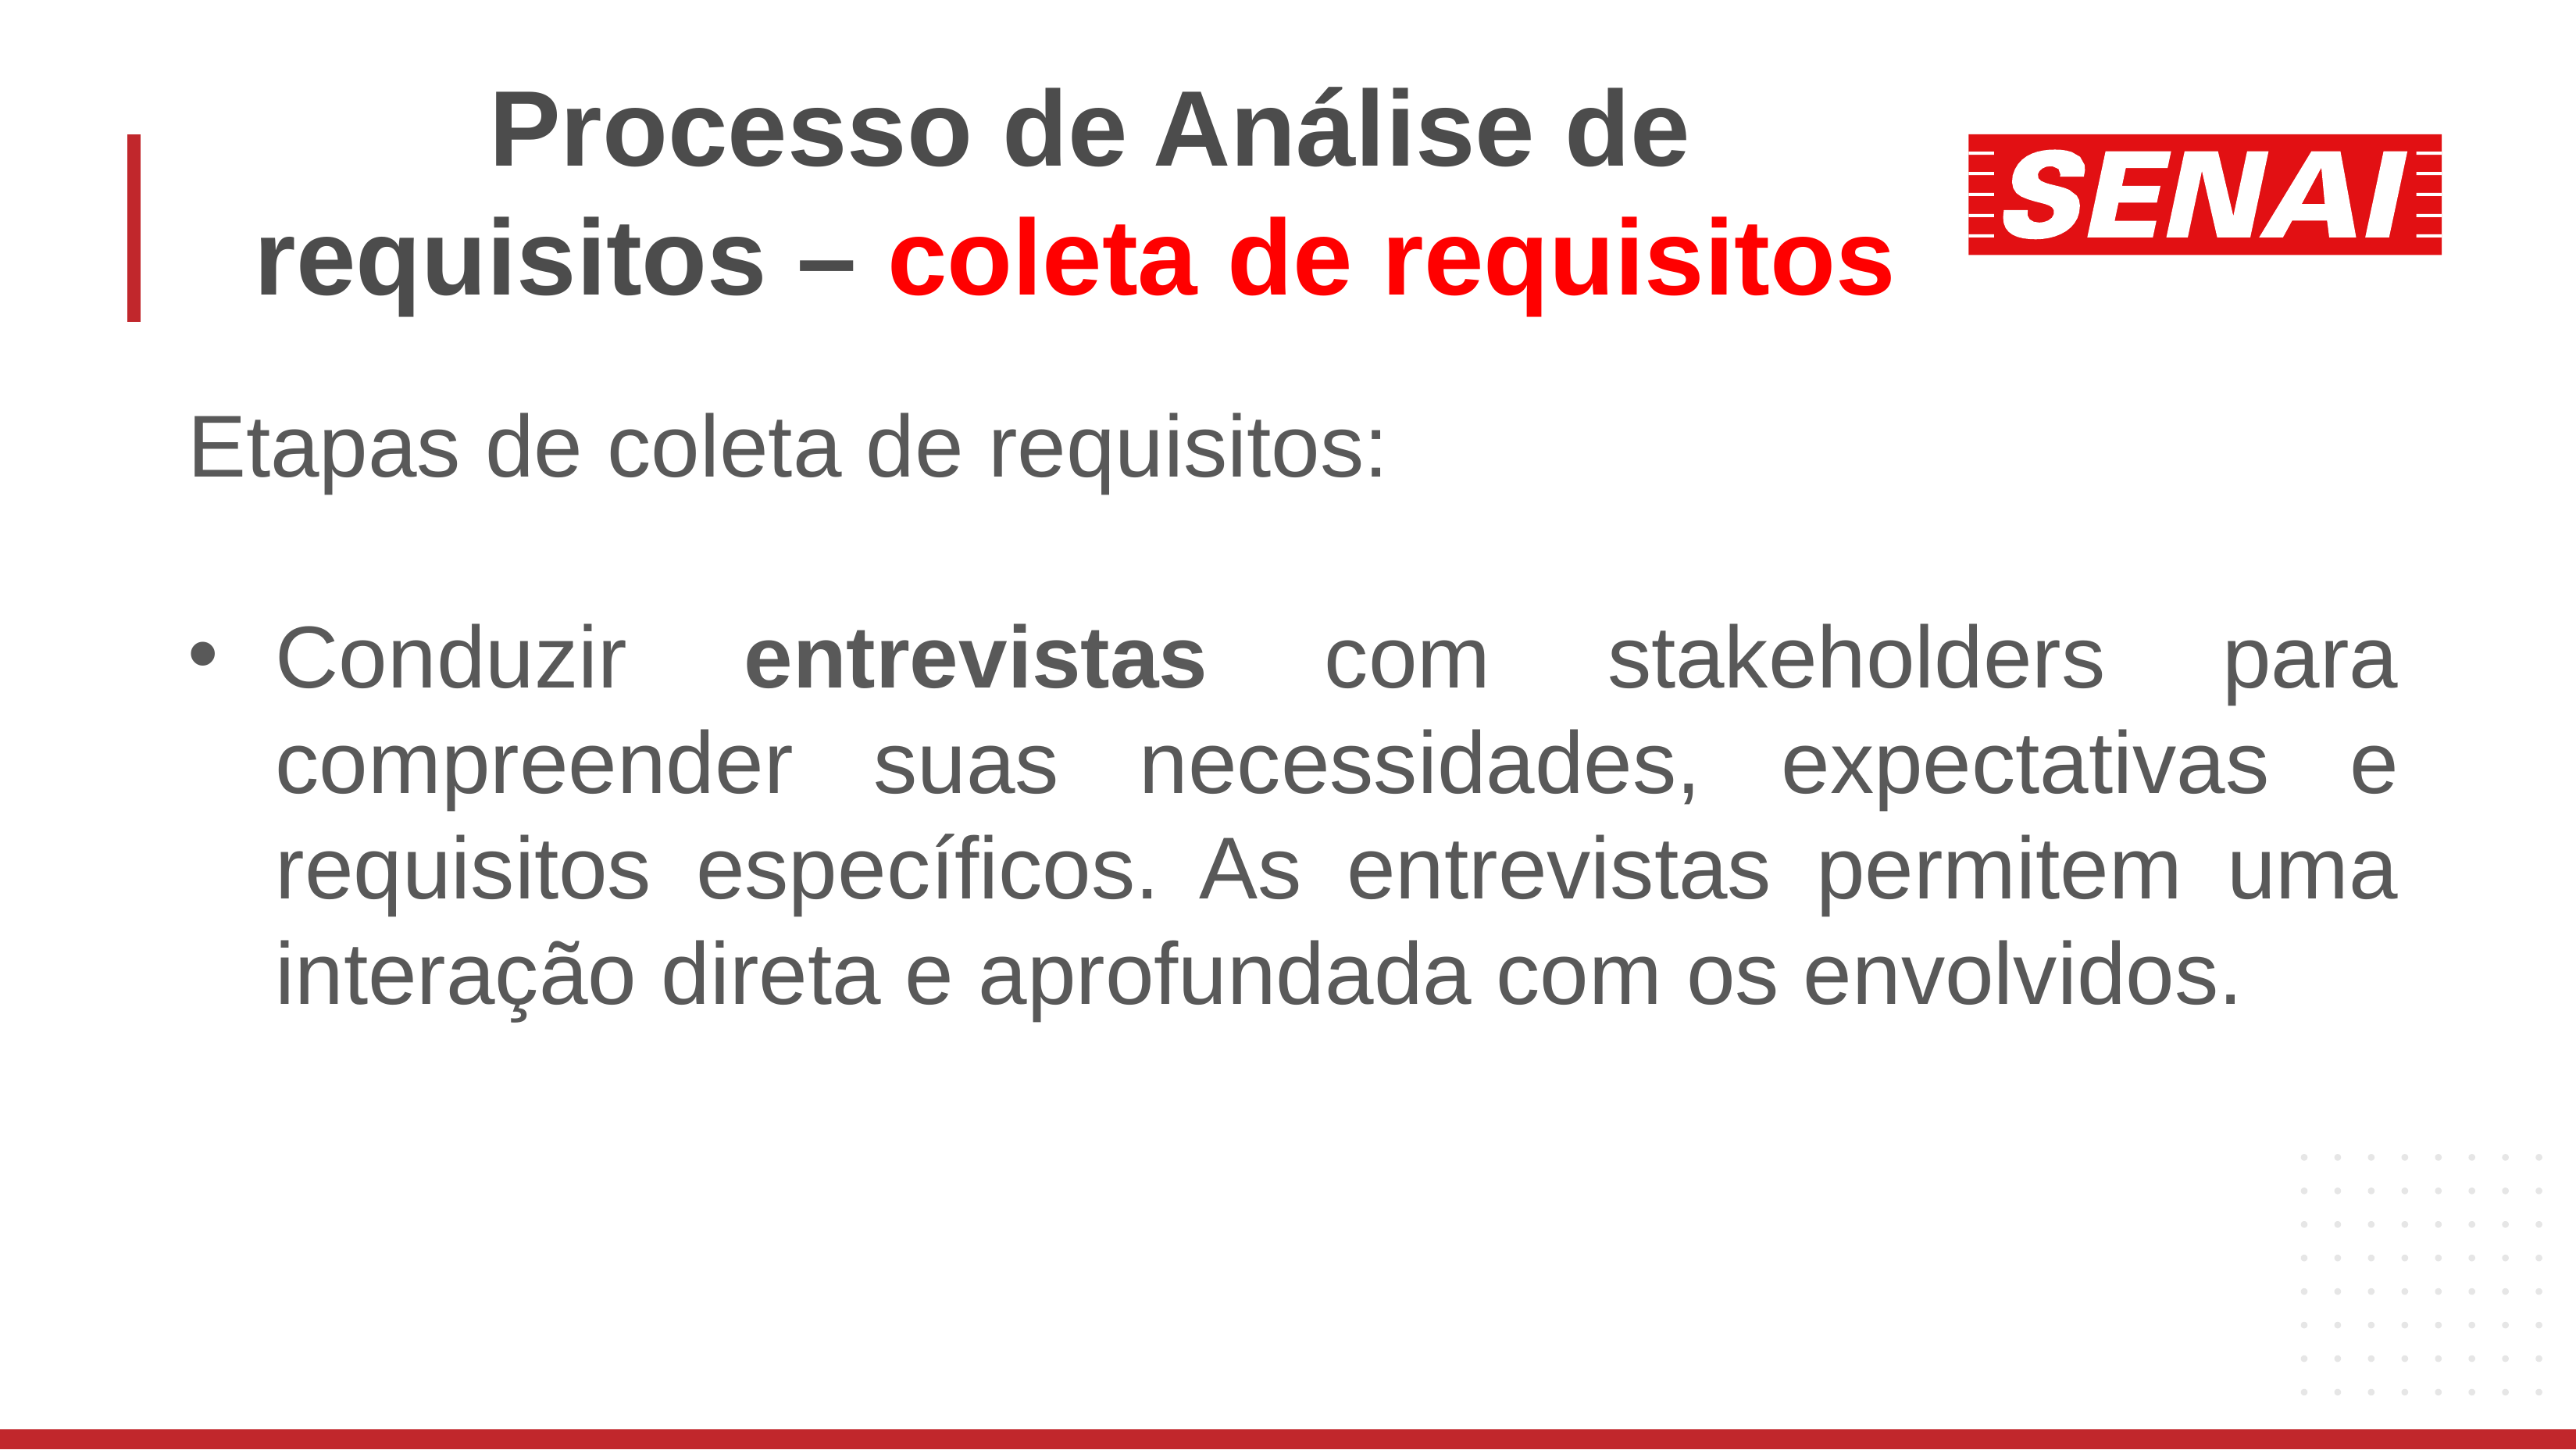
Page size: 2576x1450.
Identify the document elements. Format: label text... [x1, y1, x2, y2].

text_box [2401, 1188, 2409, 1195]
text_box [2300, 1154, 2308, 1161]
text_box [2401, 1254, 2409, 1262]
text_box [2535, 1388, 2542, 1396]
text_box [2300, 1221, 2308, 1228]
text_box [2502, 1254, 2509, 1262]
text_box [2300, 1355, 2308, 1362]
text_box [2401, 1288, 2409, 1295]
text_box [2401, 1221, 2409, 1228]
text_box [2334, 1388, 2342, 1396]
text_box [2535, 1221, 2542, 1228]
text_box [2502, 1321, 2509, 1329]
text_box [2535, 1154, 2542, 1161]
title Processo de Análise de requisitos – coleta de requisitos [252, 56, 1928, 316]
text_box [2502, 1221, 2509, 1228]
text_box [2468, 1288, 2476, 1295]
text_box [2367, 1154, 2375, 1161]
text_box [2367, 1355, 2375, 1362]
text_box [2334, 1321, 2342, 1329]
text_box [2367, 1288, 2375, 1295]
text_box [2468, 1221, 2476, 1228]
text_box [2535, 1321, 2542, 1329]
text_box [2435, 1221, 2442, 1228]
text_box [2367, 1321, 2375, 1329]
text_box [2535, 1288, 2542, 1295]
text_box [2502, 1288, 2509, 1295]
text_box [2435, 1188, 2442, 1195]
text_box [2435, 1388, 2442, 1396]
text_box [2435, 1254, 2442, 1262]
text_box [2401, 1154, 2409, 1161]
text_box [2367, 1254, 2375, 1262]
text_box [2334, 1288, 2342, 1295]
text_box [2334, 1355, 2342, 1362]
text_box [2535, 1188, 2542, 1195]
text_box [2334, 1188, 2342, 1195]
text_box [2367, 1221, 2375, 1228]
text_box [2300, 1254, 2308, 1262]
text_box [2468, 1188, 2476, 1195]
text_box [2468, 1355, 2476, 1362]
text_box [2502, 1154, 2509, 1161]
text_box [2367, 1188, 2375, 1195]
text_box [2300, 1288, 2308, 1295]
text_box [2502, 1388, 2509, 1396]
text_box [2468, 1154, 2476, 1161]
text_box [2435, 1321, 2442, 1329]
text_box [2435, 1154, 2442, 1161]
text_box [2502, 1355, 2509, 1362]
text_box [2401, 1355, 2409, 1362]
text_box [2300, 1388, 2308, 1396]
text_box [2401, 1388, 2409, 1396]
text_box [2435, 1355, 2442, 1362]
text_box [2435, 1288, 2442, 1295]
text_box [2502, 1188, 2509, 1195]
text_box [2334, 1254, 2342, 1262]
text_box [2367, 1388, 2375, 1396]
text_box [2468, 1388, 2476, 1396]
text_box [2401, 1321, 2409, 1329]
text_box [0, 1429, 2576, 1449]
text_box Etapas de coleta de requisitos: Conduzir entrevistas com stakeholders para compreender suas necessidades, expectativas e requisitos específicos. As entrevistas permitem uma interação direta e aprofundada com os envolvidos. [176, 383, 2410, 1134]
text_box [2468, 1321, 2476, 1329]
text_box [1968, 134, 2442, 255]
text_box [2300, 1321, 2308, 1329]
text_box [2300, 1188, 2308, 1195]
text_box [2535, 1254, 2542, 1262]
text_box [2535, 1355, 2542, 1362]
text_box [2468, 1254, 2476, 1262]
text_box [2334, 1221, 2342, 1228]
text_box [2334, 1154, 2342, 1161]
